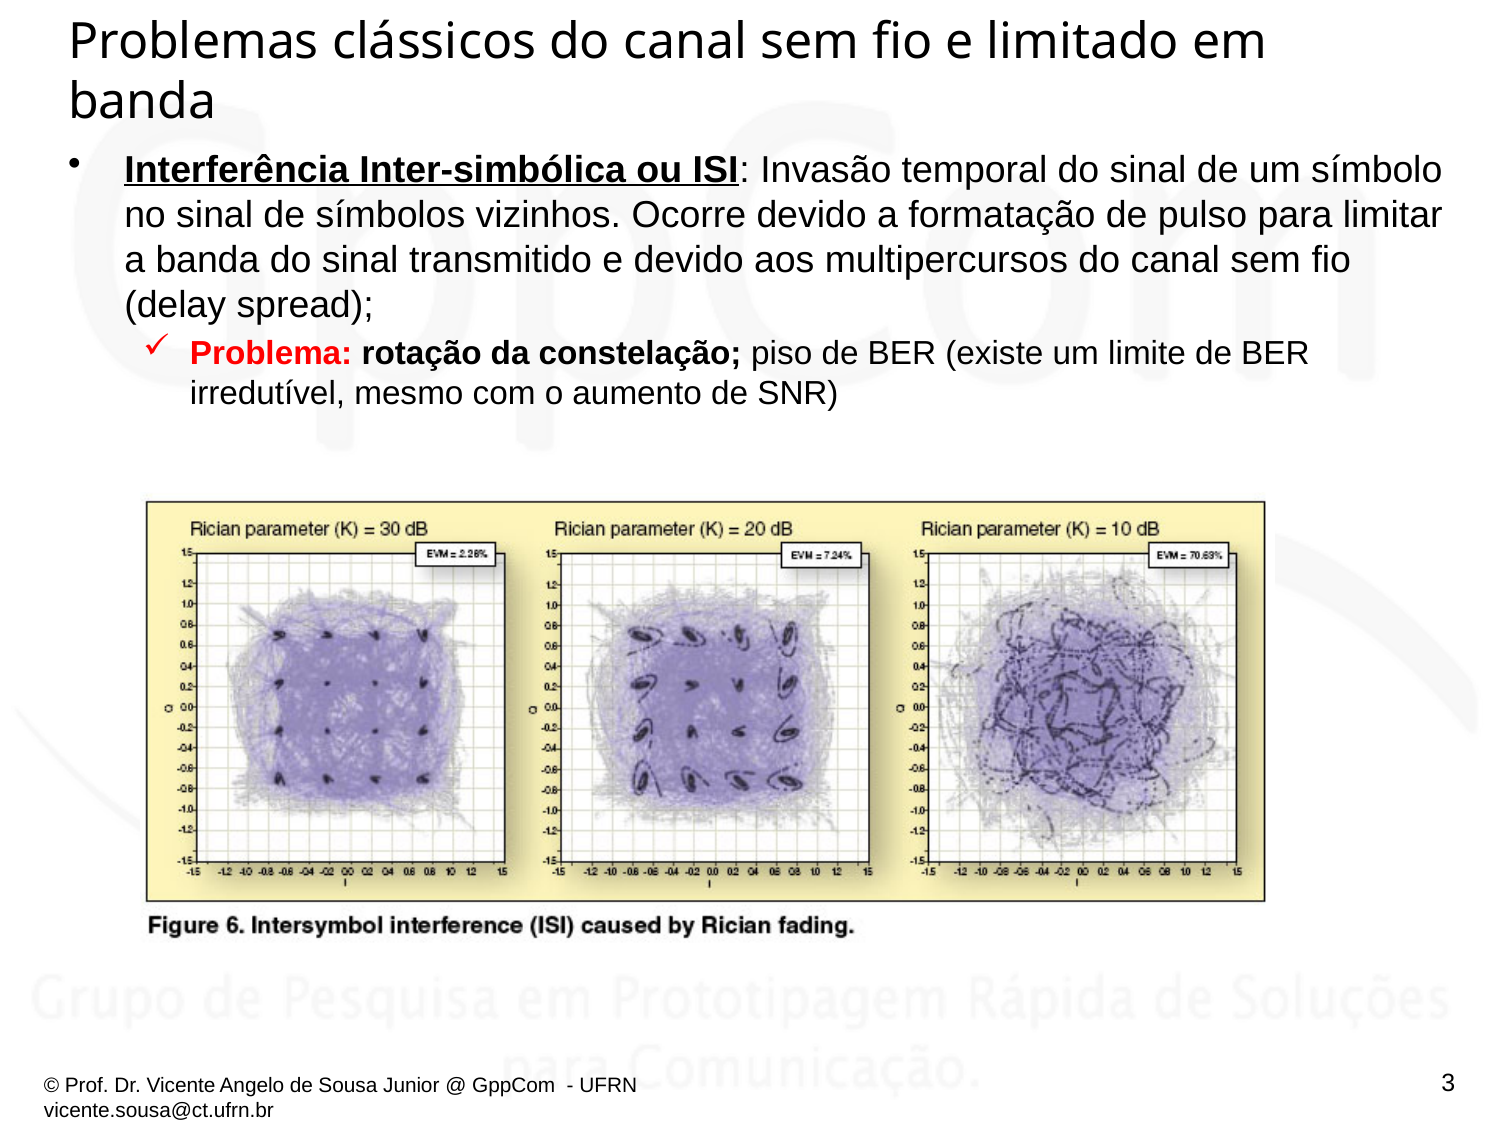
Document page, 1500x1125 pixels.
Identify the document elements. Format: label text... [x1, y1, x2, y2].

title Problemas clássicos do canal sem fio e limitado em banda [52, 30, 1393, 107]
slide_number 3 [1399, 1058, 1471, 1107]
list Interferência Inter-simbólica ou ISI: Invasão temporal do sinal de um símbolo no sinal de símbolos vizinhos. Ocorre devido a formatação de pulso para limitar a banda do sinal transmitido e devido aos multipercursos do canal sem fio (delay spread); Problema: rotação da constelação; piso de BER (existe um limite de BER irredutível, mesmo com o aumento de SNR) [52, 136, 1462, 1071]
picture [140, 491, 1276, 946]
